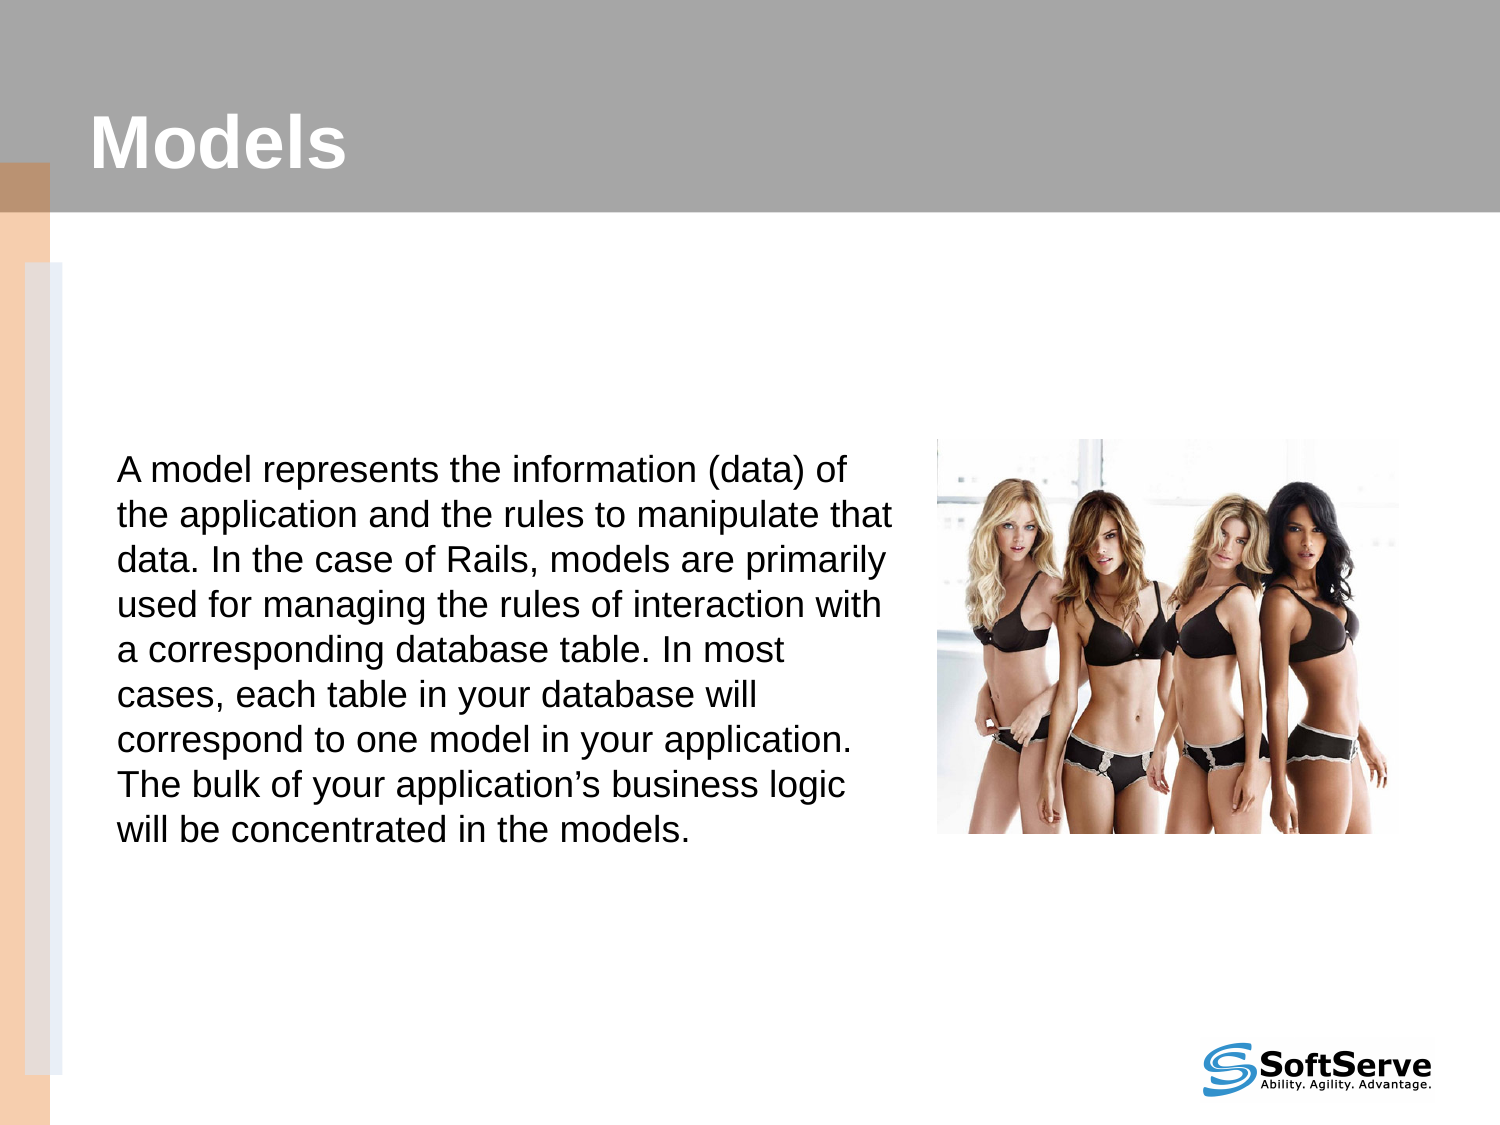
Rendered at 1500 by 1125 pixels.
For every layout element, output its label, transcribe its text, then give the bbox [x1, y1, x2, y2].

picture [1200, 1037, 1435, 1103]
text_box A model represents the information (data) of the application and the rules to manipulate that data. In the case of Rails, models are primarily used for managing the rules of interaction with a corresponding database table. In most cases, each table in your database will correspond to one model in your application. The bulk of your application’s business logic will be concentrated in the models. [0, 337, 913, 908]
picture [937, 439, 1399, 835]
text_box Models [75, 45, 1463, 233]
